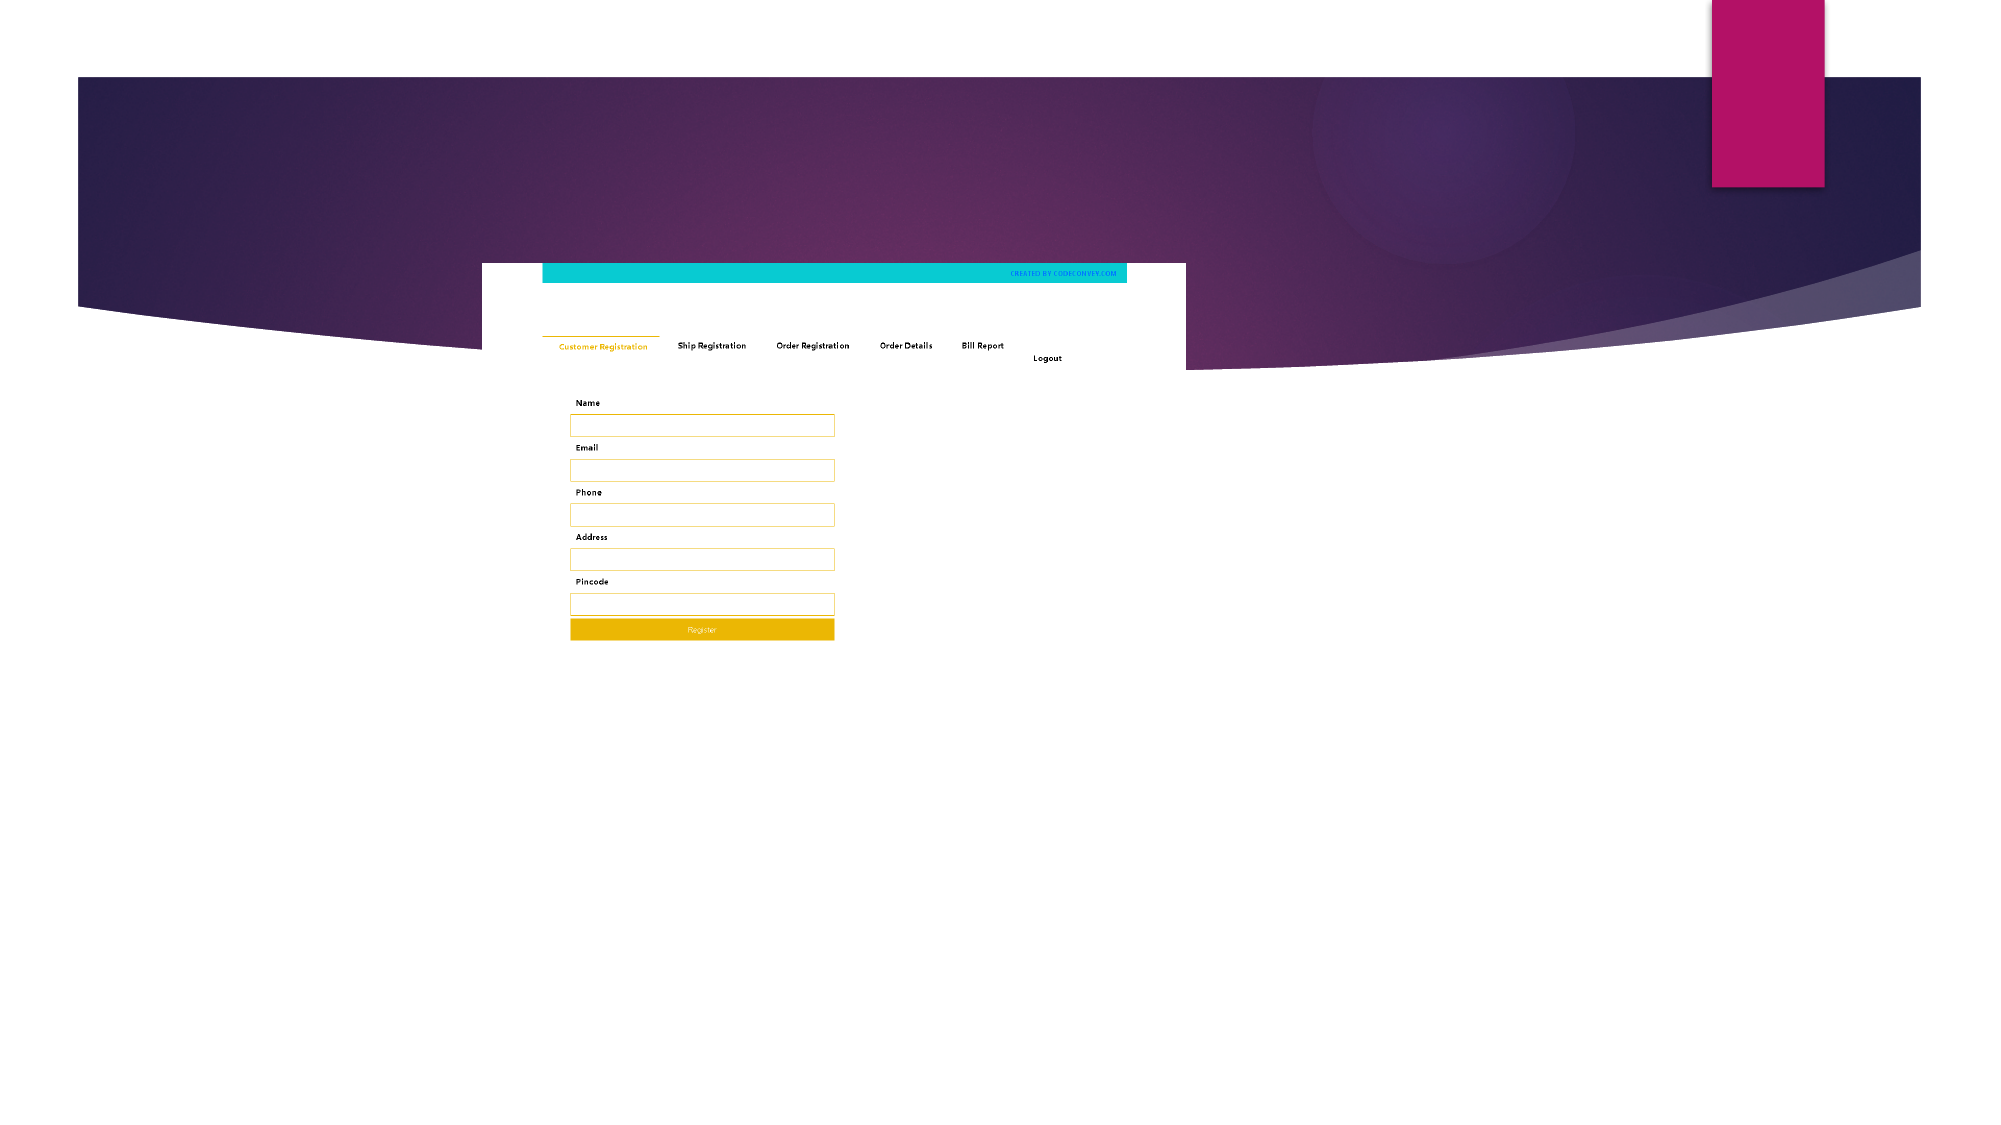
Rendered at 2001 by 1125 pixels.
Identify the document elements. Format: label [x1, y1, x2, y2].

list [482, 263, 1186, 988]
